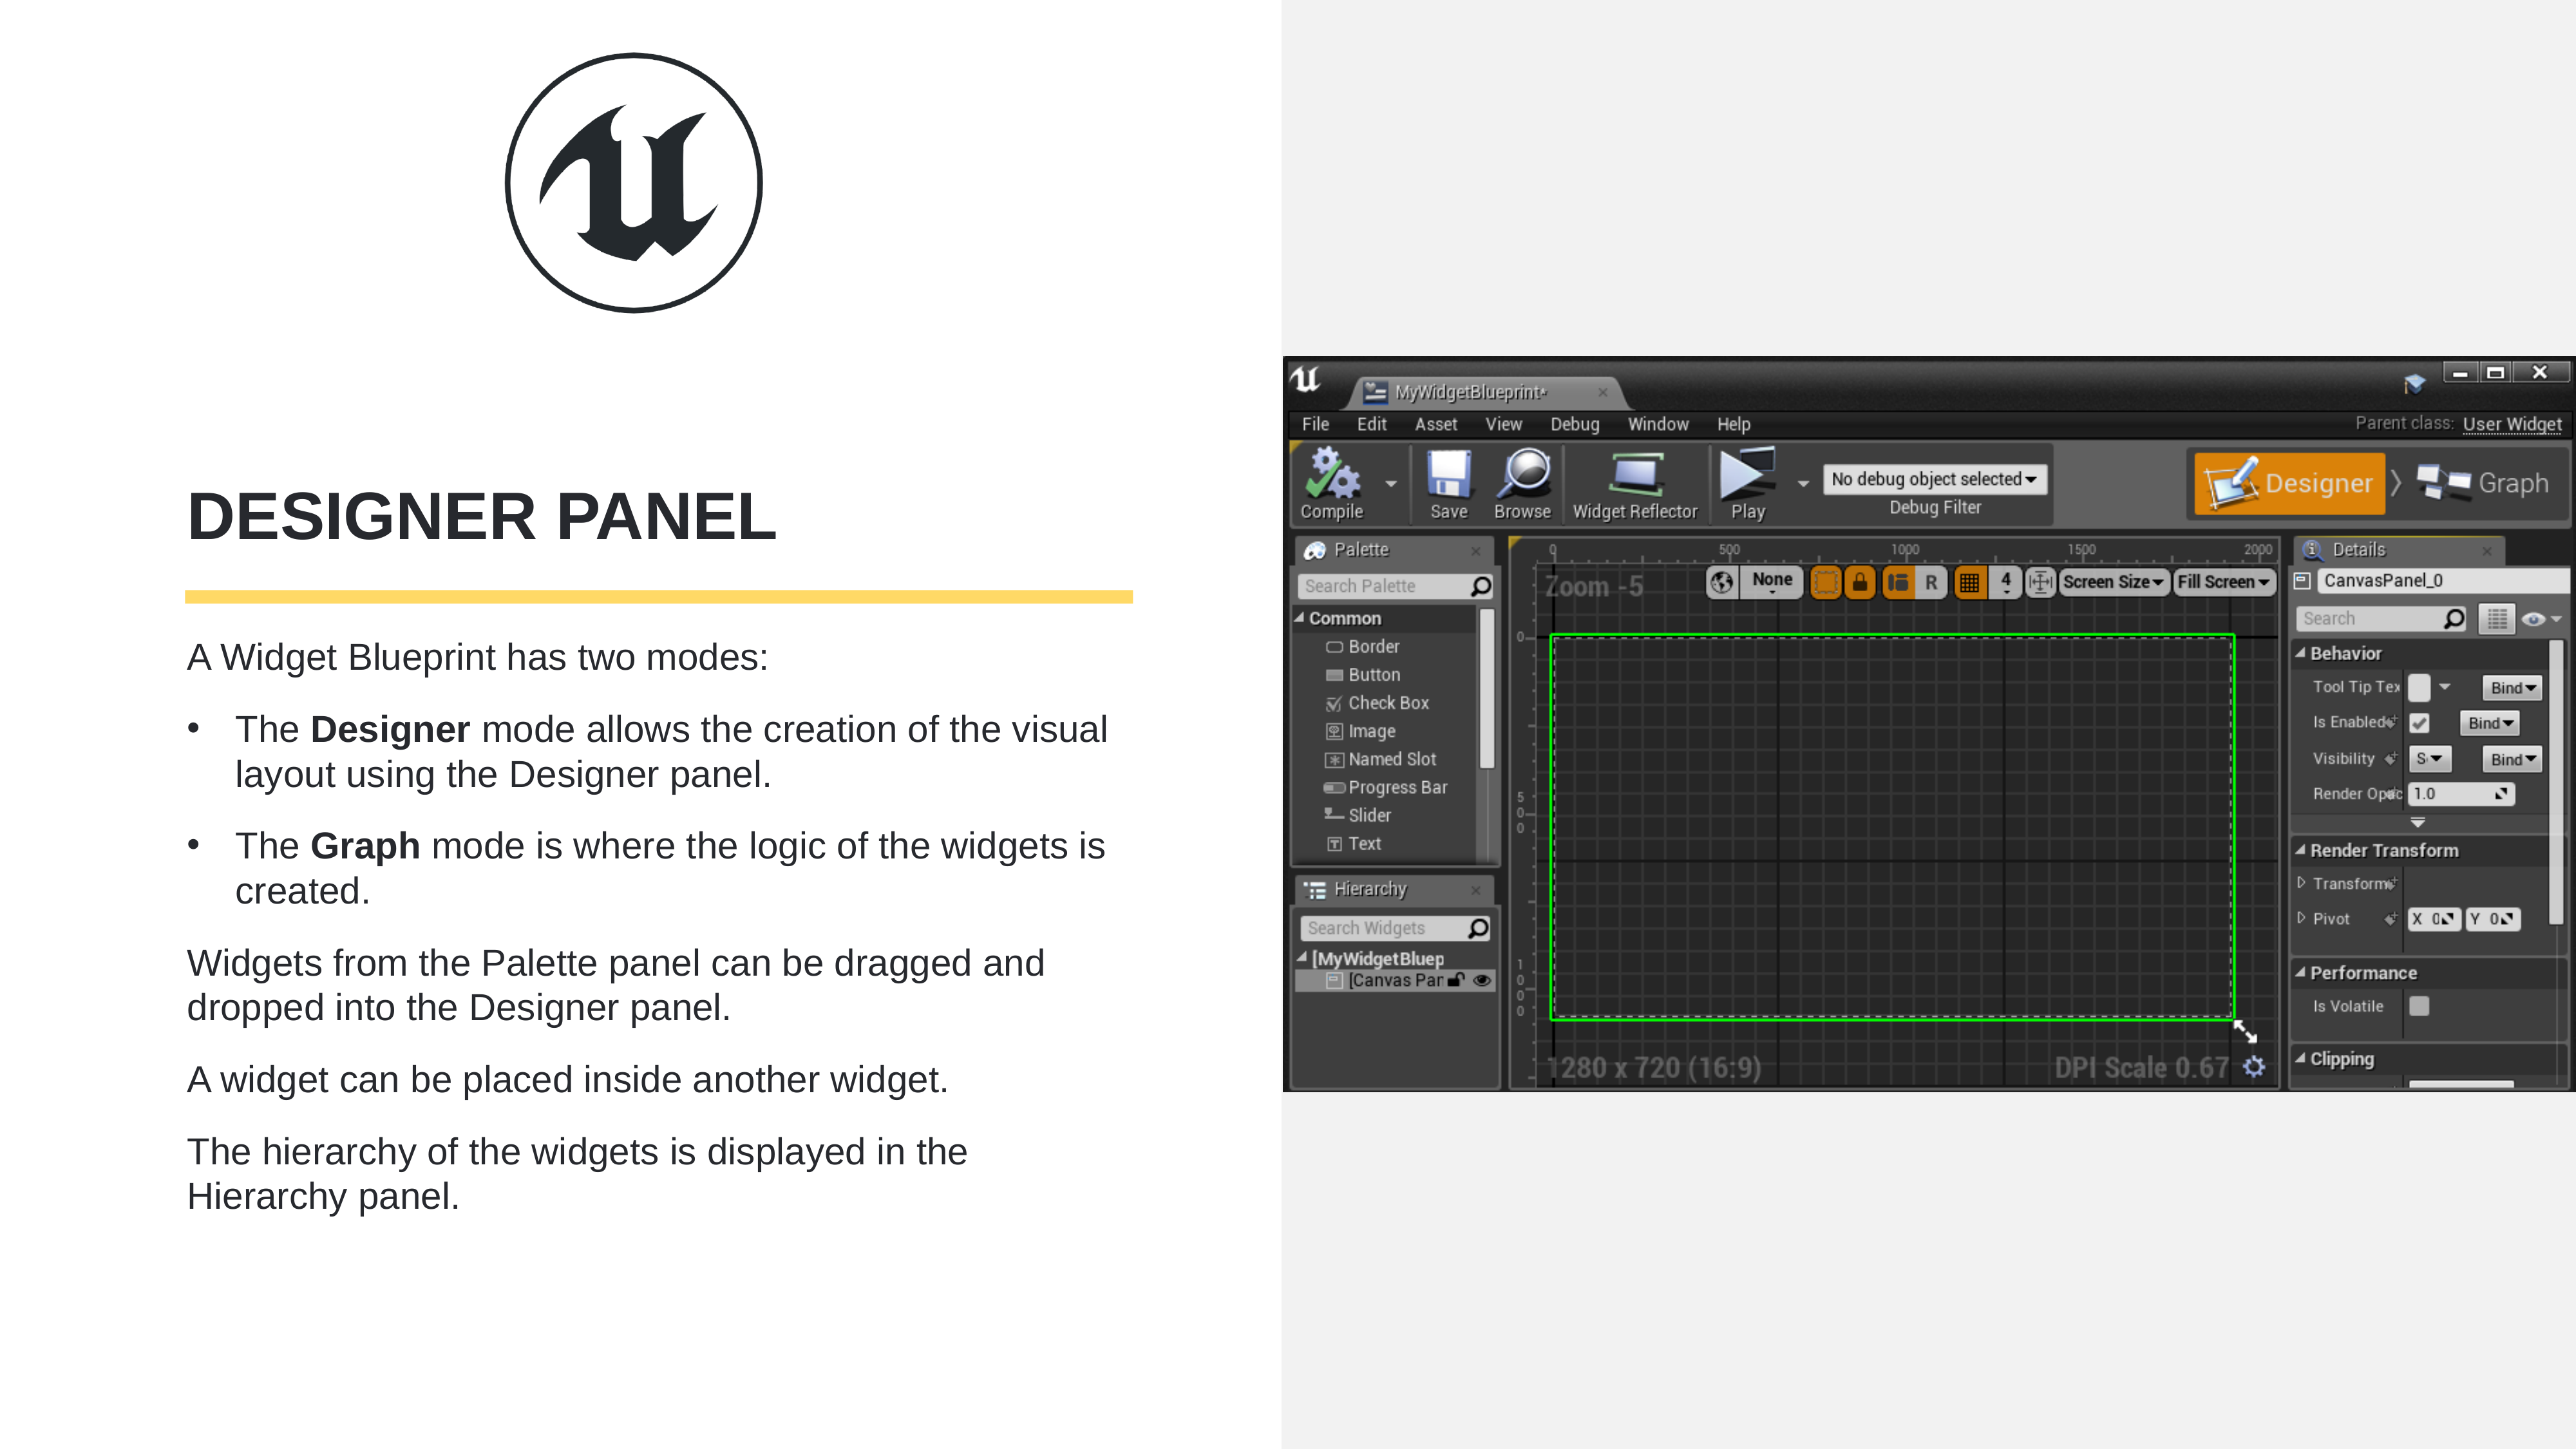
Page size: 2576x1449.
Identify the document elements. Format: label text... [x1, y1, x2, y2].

list A Widget Blueprint has two modes: The Designer mode allows the creation of the visual layout using the Designer panel. The Graph mode is where the logic of the widgets is created. Widgets from the Palette panel can be dragged and dropped into the Designer panel. A widget can be placed inside another widget. The hierarchy of the widgets is displayed in the Hierarchy panel. [177, 628, 1133, 1437]
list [1283, 357, 2576, 1092]
picture [495, 43, 773, 97]
title Designer Panel [177, 97, 1133, 558]
